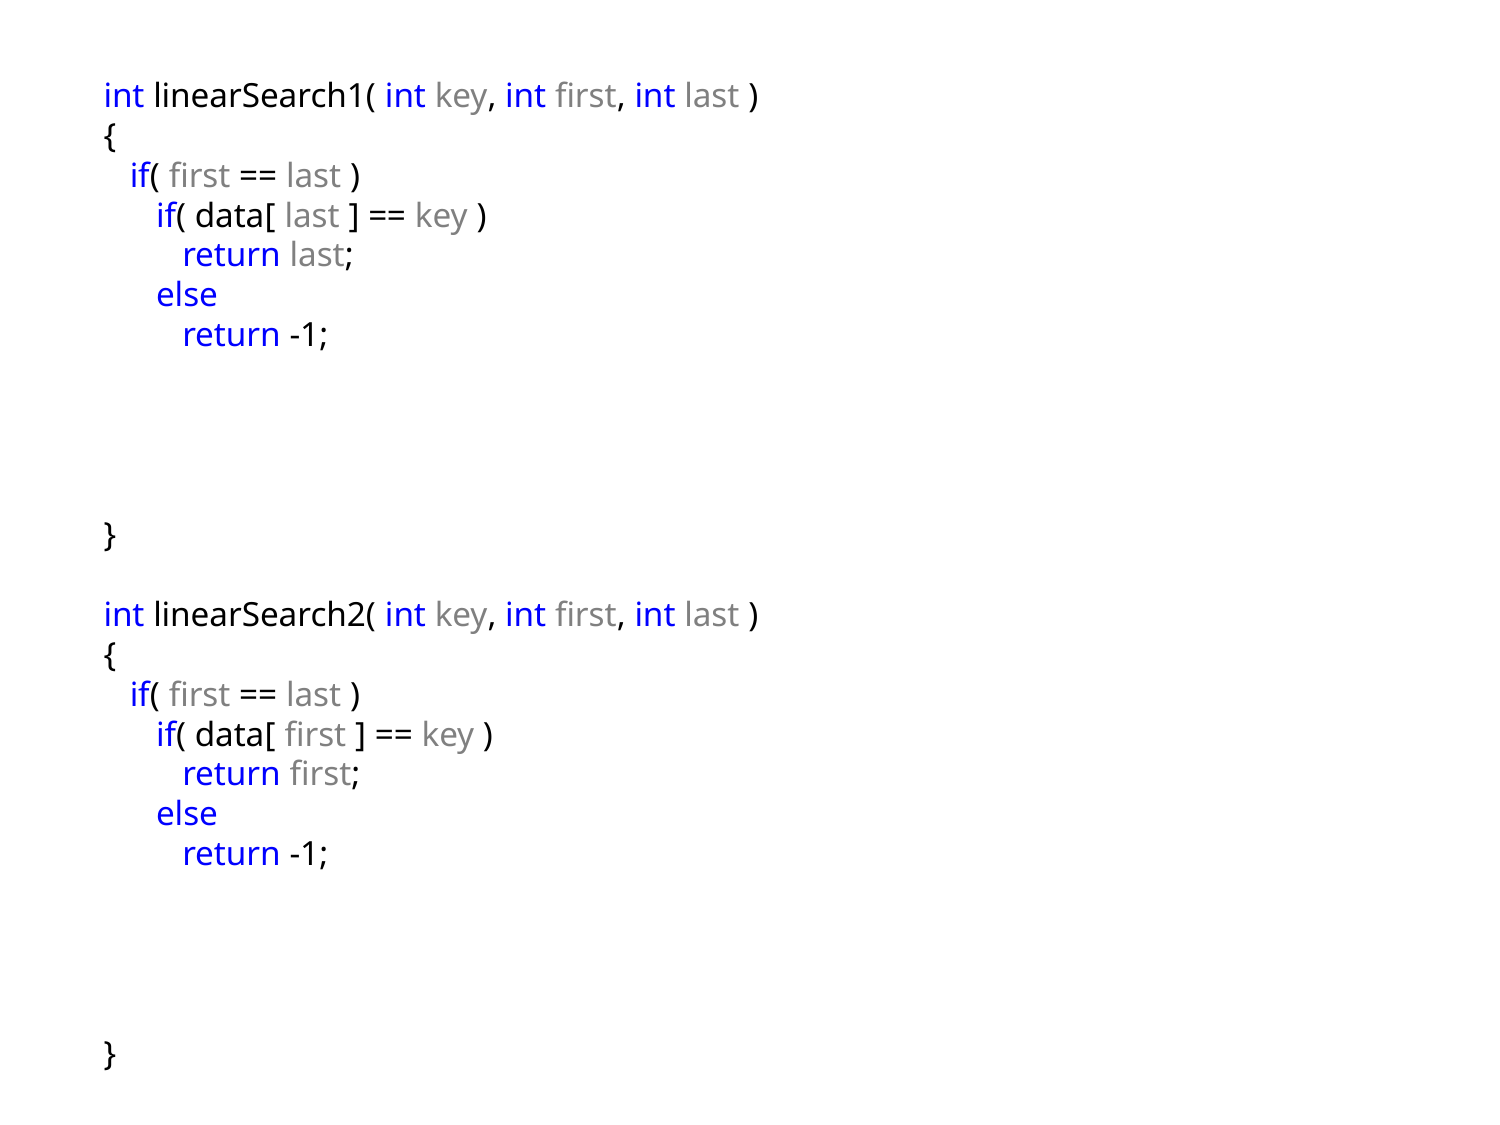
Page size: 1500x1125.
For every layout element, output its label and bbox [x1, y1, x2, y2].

list [88, 66, 1412, 1083]
